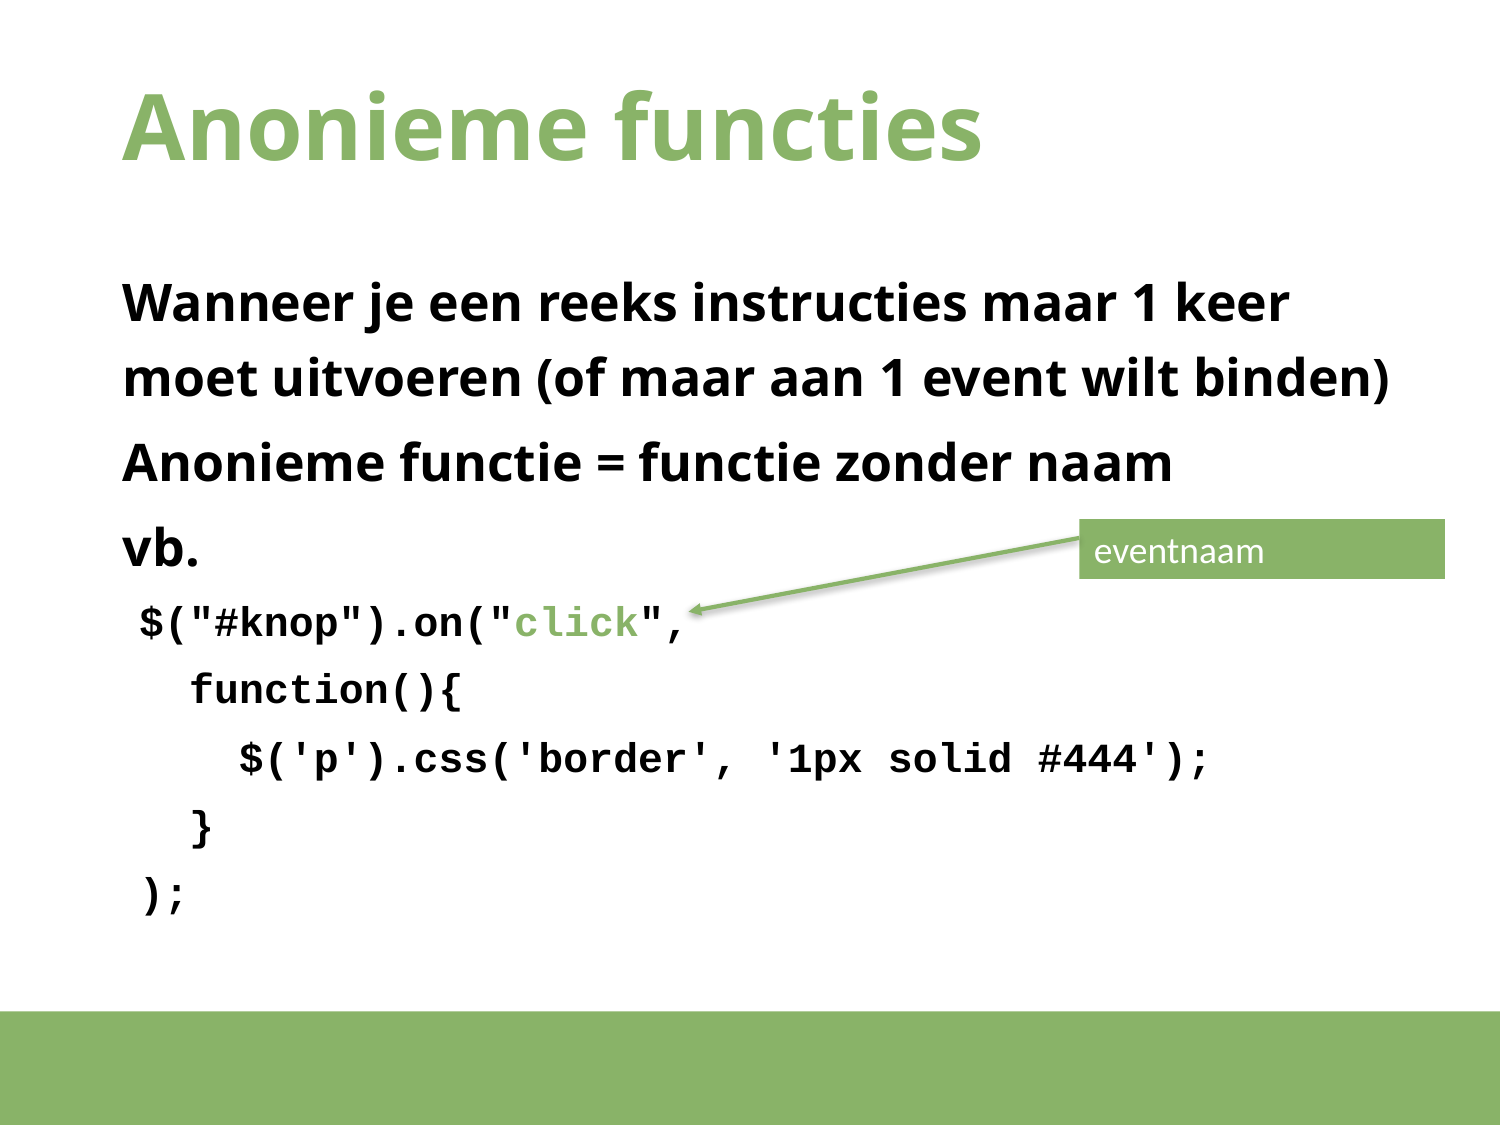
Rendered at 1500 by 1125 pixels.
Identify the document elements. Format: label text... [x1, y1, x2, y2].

list Wanneer je een reeks instructies maar 1 keer moet uitvoeren (of maar aan 1 event wilt binden) Anonieme functie = functie zonder naam vb. $("#knop").on("click", function(){ $('p').css('border', '1px solid #444'); } ); [107, 249, 1425, 993]
text_box eventnaam [1079, 519, 1445, 579]
title Anonieme functies [107, 30, 1425, 218]
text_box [688, 537, 1080, 612]
